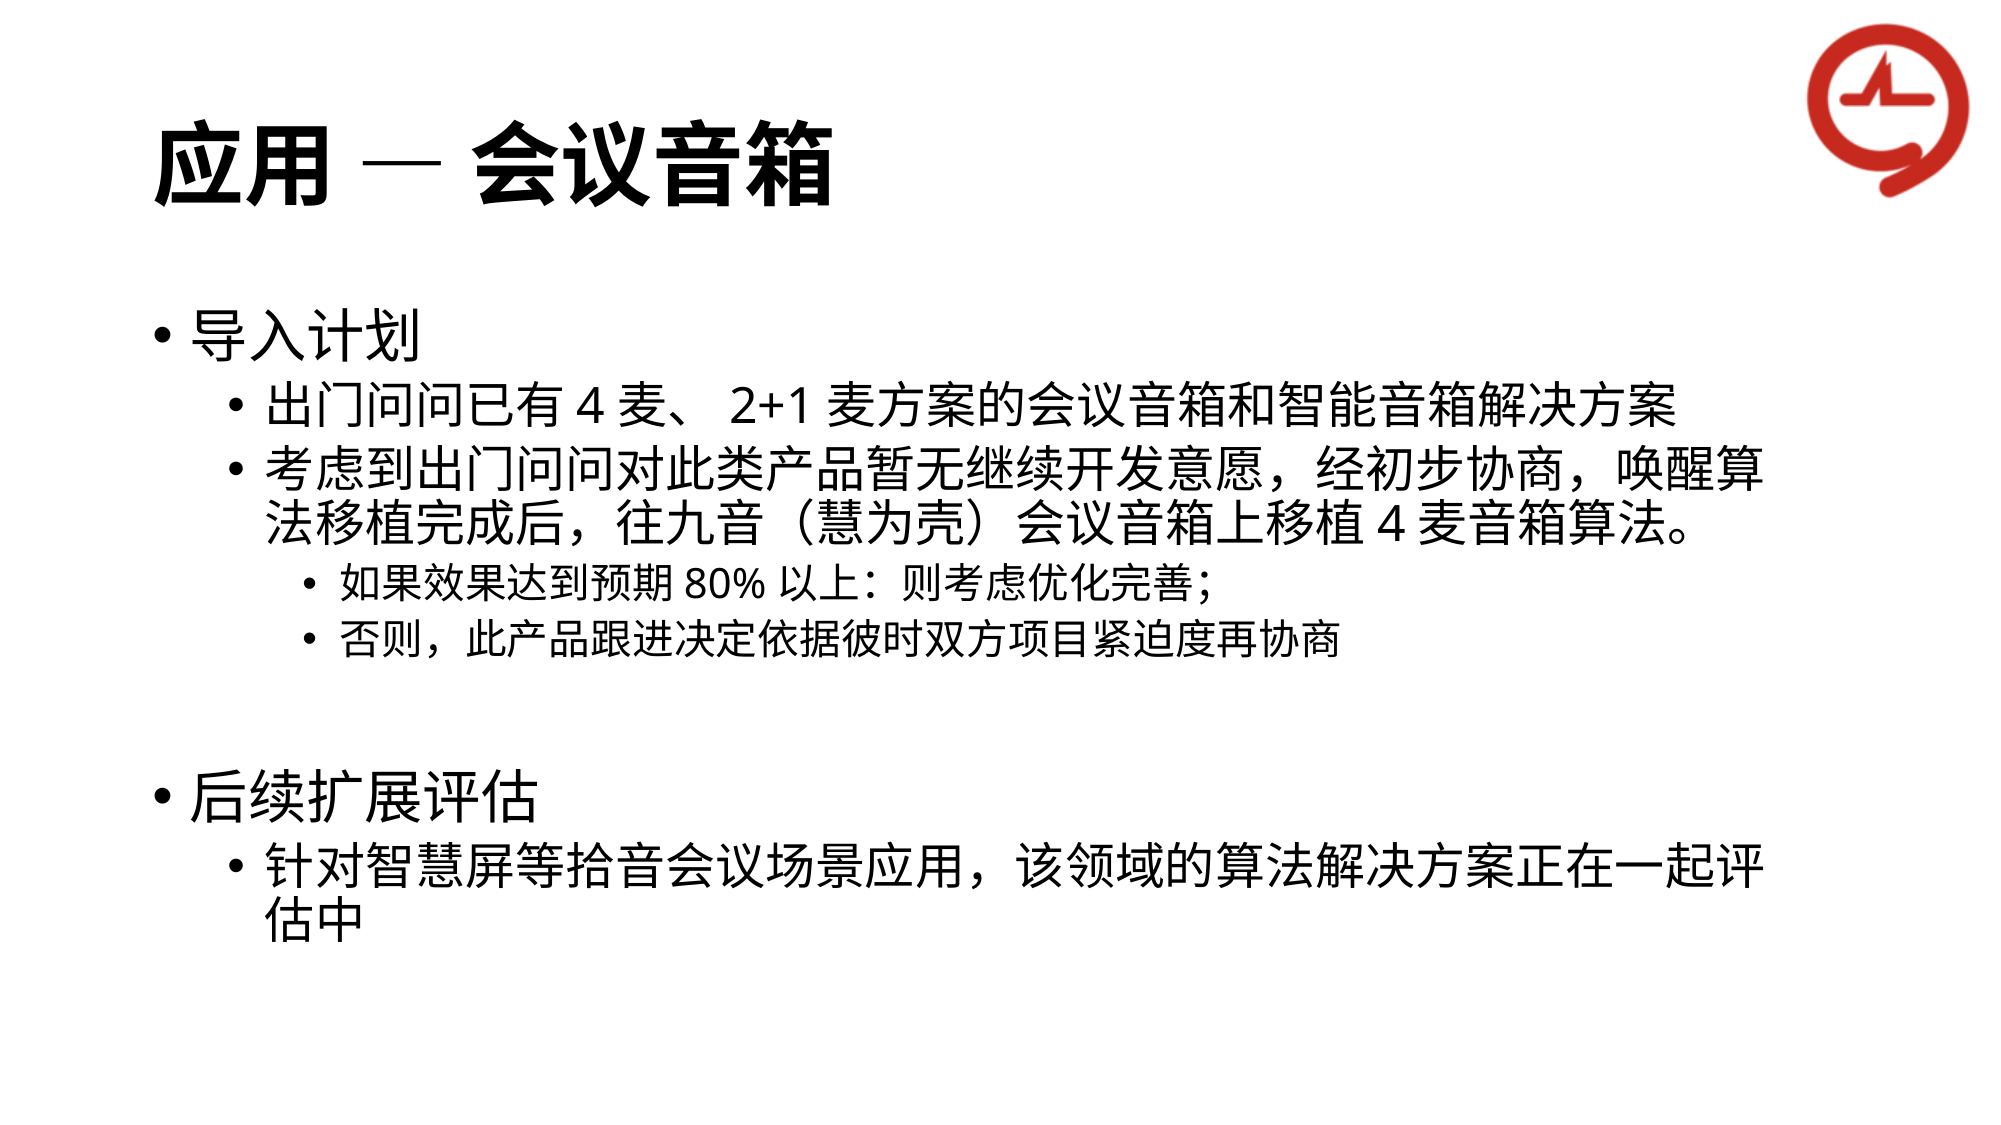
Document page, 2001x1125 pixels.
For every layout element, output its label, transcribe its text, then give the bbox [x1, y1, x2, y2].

title 应用 — 会议音箱 [137, 59, 1863, 278]
picture [1799, 22, 1978, 200]
list 导入计划 出门问问已有4麦、2+1麦方案的会议音箱和智能音箱解决方案 考虑到出门问问对此类产品暂无继续开发意愿，经初步协商，唤醒算法移植完成后，往九音（慧为壳）会议音箱上移植4麦音箱算法。 如果效果达到预期80%以上：则考虑优化完善； 否则，此产品跟进决定依据彼时双方项目紧迫度再协商 后续扩展评估 针对智慧屏等拾音会议场景应用，该领域的算法解决方案正在一起评估中 [137, 299, 1818, 1014]
